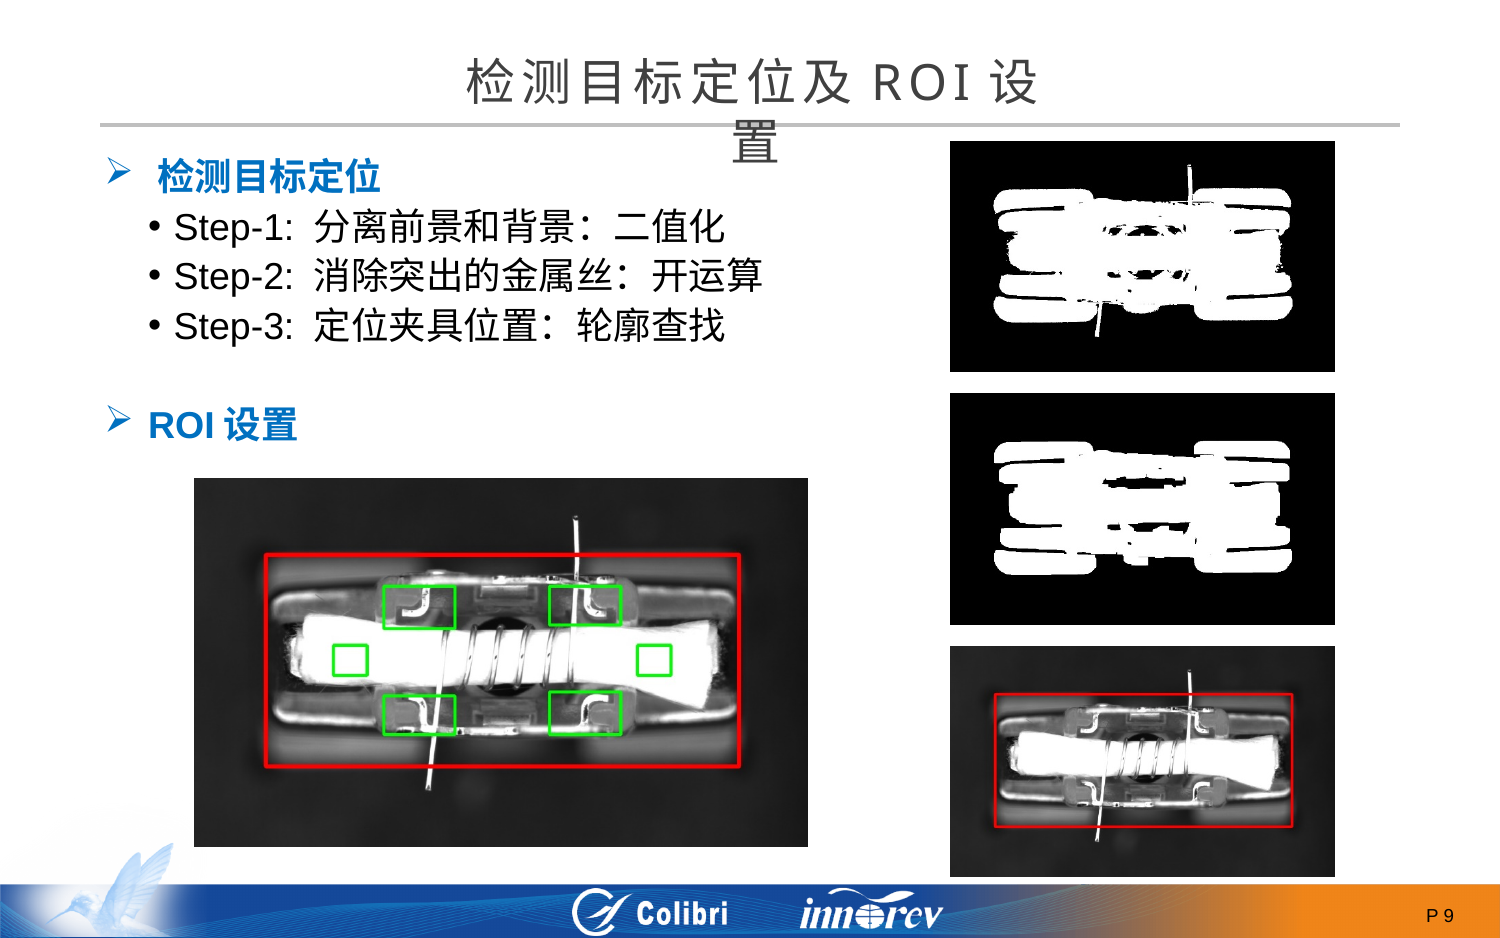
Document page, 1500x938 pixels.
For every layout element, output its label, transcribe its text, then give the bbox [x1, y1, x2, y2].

picture [950, 141, 1335, 372]
picture [950, 393, 1335, 625]
picture [0, 478, 1500, 938]
text_box 检测目标定位 Step-1: 分离前景和背景：二值化 Step-2: 消除突出的金属丝：开运算 Step-3: 定位夹具位置：轮廓查找 ROI设置 [89, 141, 780, 454]
text_box 检测目标定位及ROI设置 [433, 43, 1077, 179]
